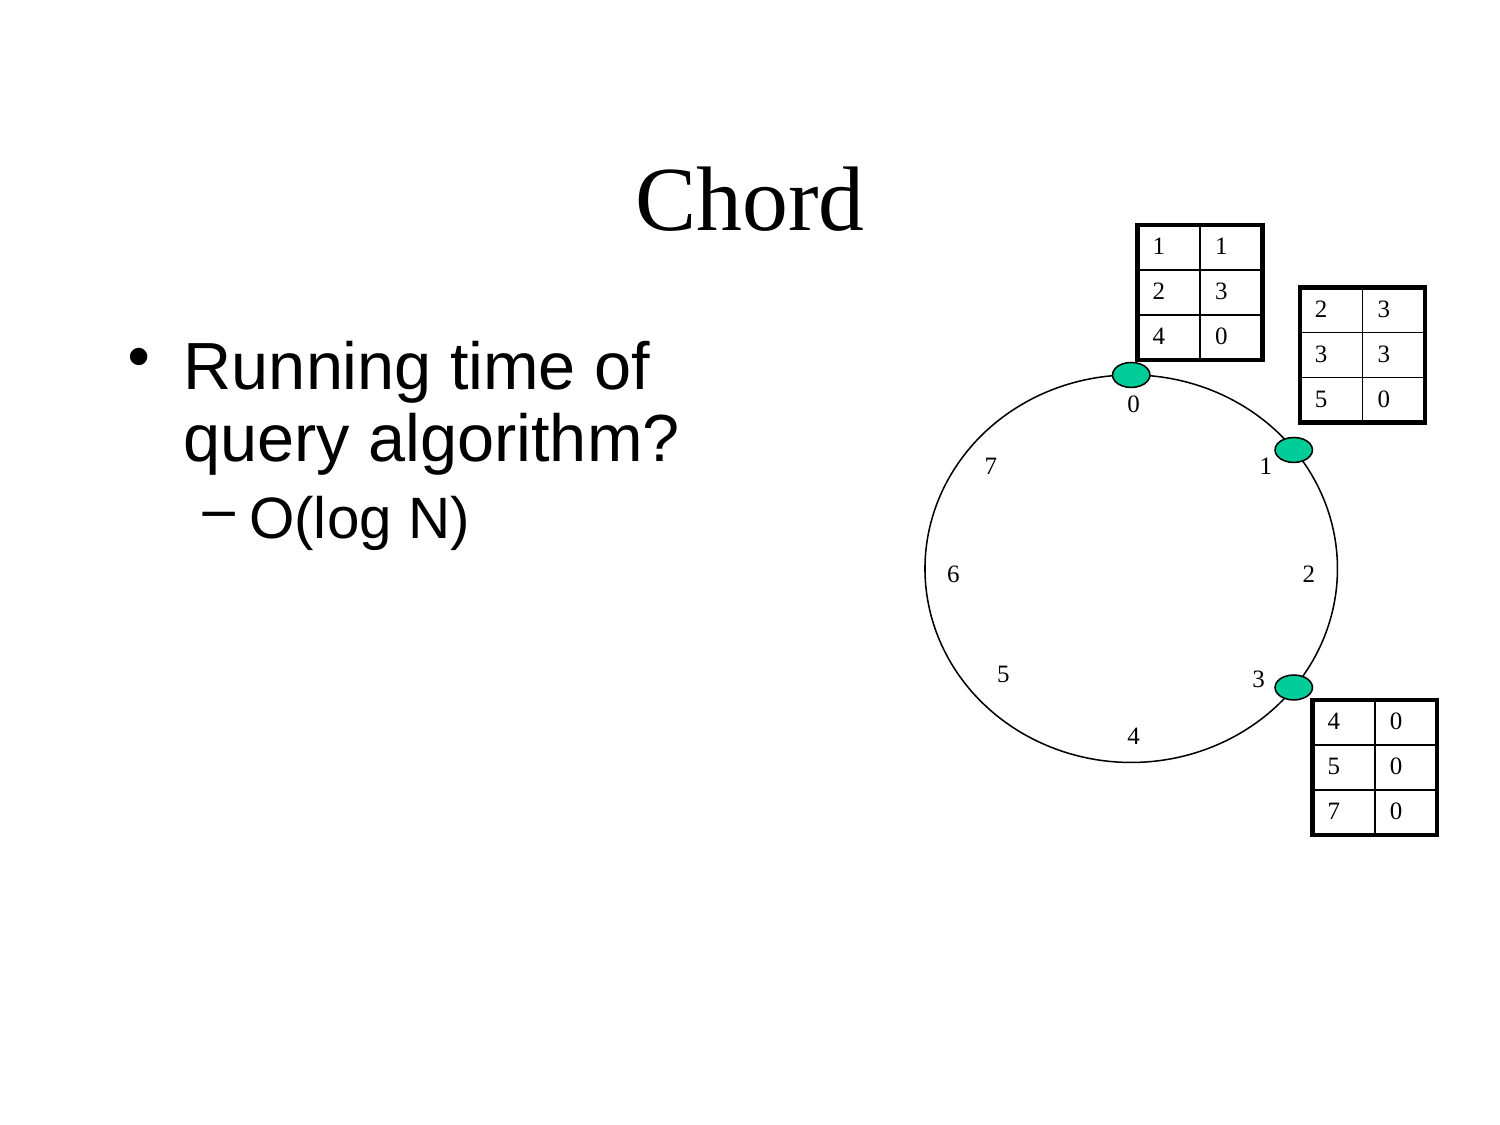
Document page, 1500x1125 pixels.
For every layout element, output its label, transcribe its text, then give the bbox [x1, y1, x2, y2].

table_header 4 [1315, 702, 1374, 744]
table_header 0 [1376, 702, 1435, 744]
table_cell 0 [1201, 316, 1260, 358]
table_header 1 [1201, 227, 1260, 269]
title Chord [112, 99, 1388, 288]
list Running time of query algorithm? O(log N) [112, 324, 788, 1000]
text_box [1275, 437, 1313, 463]
text_box 3 [1237, 654, 1280, 700]
text_box 1 [1244, 442, 1288, 488]
table_header 2 [1302, 290, 1362, 332]
text_box 2 [1287, 549, 1330, 595]
table_header 3 [1363, 290, 1423, 332]
text_box 7 [969, 442, 1013, 488]
table_header 1 [1140, 227, 1199, 269]
table_cell 0 [1363, 378, 1423, 420]
table_cell 3 [1201, 271, 1260, 314]
table_cell 2 [1140, 271, 1199, 314]
table_cell 0 [1376, 791, 1435, 833]
table_cell 3 [1302, 333, 1362, 377]
text_box 5 [982, 650, 1025, 695]
table_cell 5 [1302, 378, 1362, 420]
text_box 6 [932, 549, 975, 595]
table_cell 5 [1315, 746, 1374, 789]
text_box [1112, 362, 1150, 388]
table_cell 4 [1140, 316, 1199, 358]
table_cell 0 [1376, 746, 1435, 789]
table_cell 7 [1315, 791, 1374, 833]
text_box 4 [1112, 712, 1155, 758]
text_box [1275, 675, 1313, 700]
table_cell 3 [1363, 333, 1423, 377]
text_box 0 [1112, 379, 1155, 425]
text_box [924, 375, 1338, 763]
